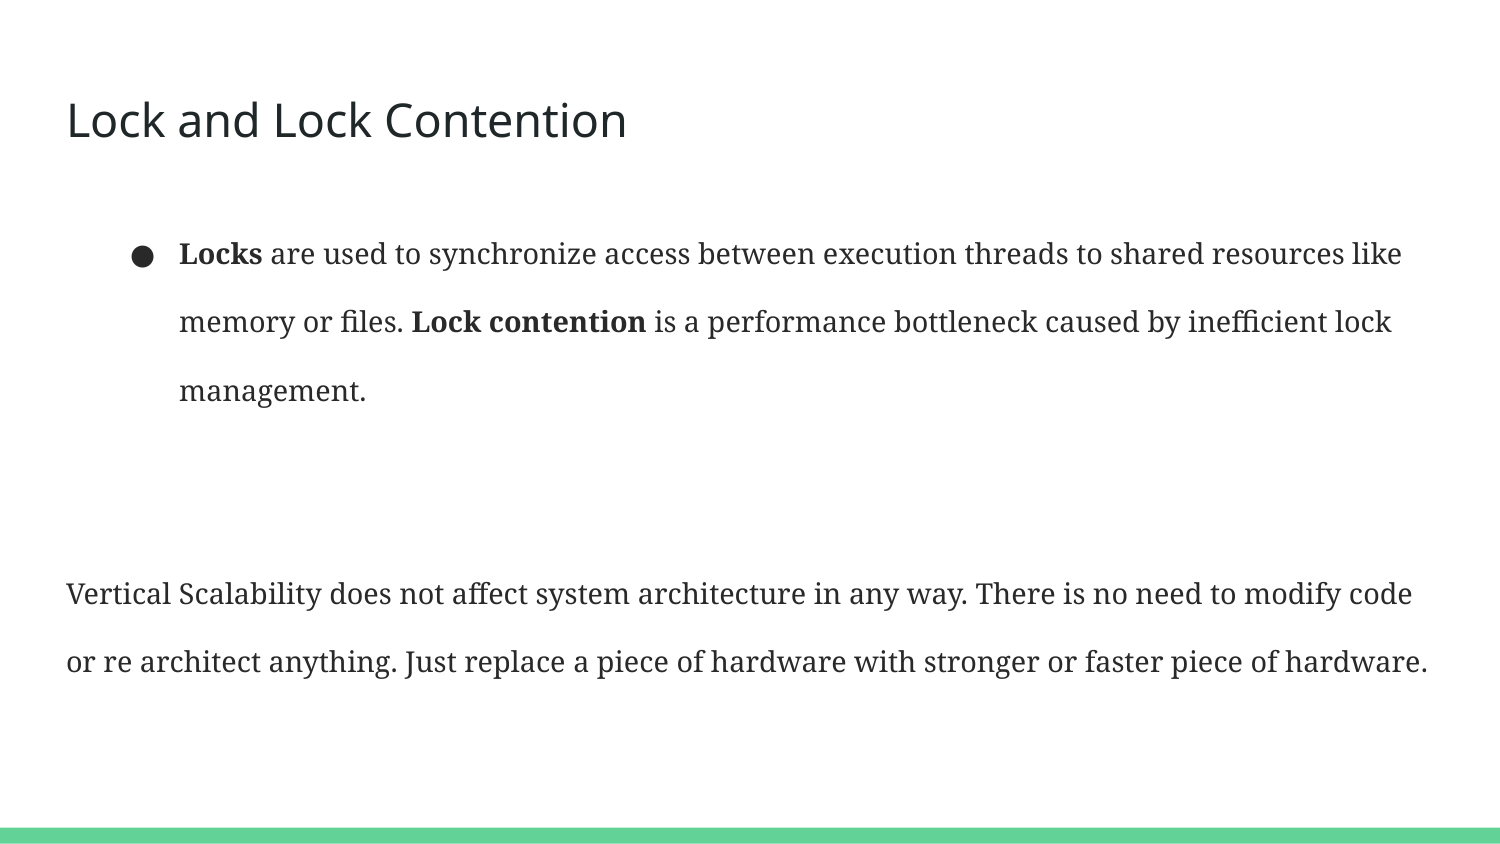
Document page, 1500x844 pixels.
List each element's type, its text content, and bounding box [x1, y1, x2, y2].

title Lock and Lock Contention [51, 72, 1449, 167]
list Locks are used to synchronize access between execution threads to shared resources like memory or files. Lock contention is a performance bottleneck caused by inefficient lock management. Vertical Scalability does not affect system architecture in any way. There is no need to modify code or re architect anything. Just replace a piece of hardware with stronger or faster piece of hardware. [51, 189, 1449, 750]
